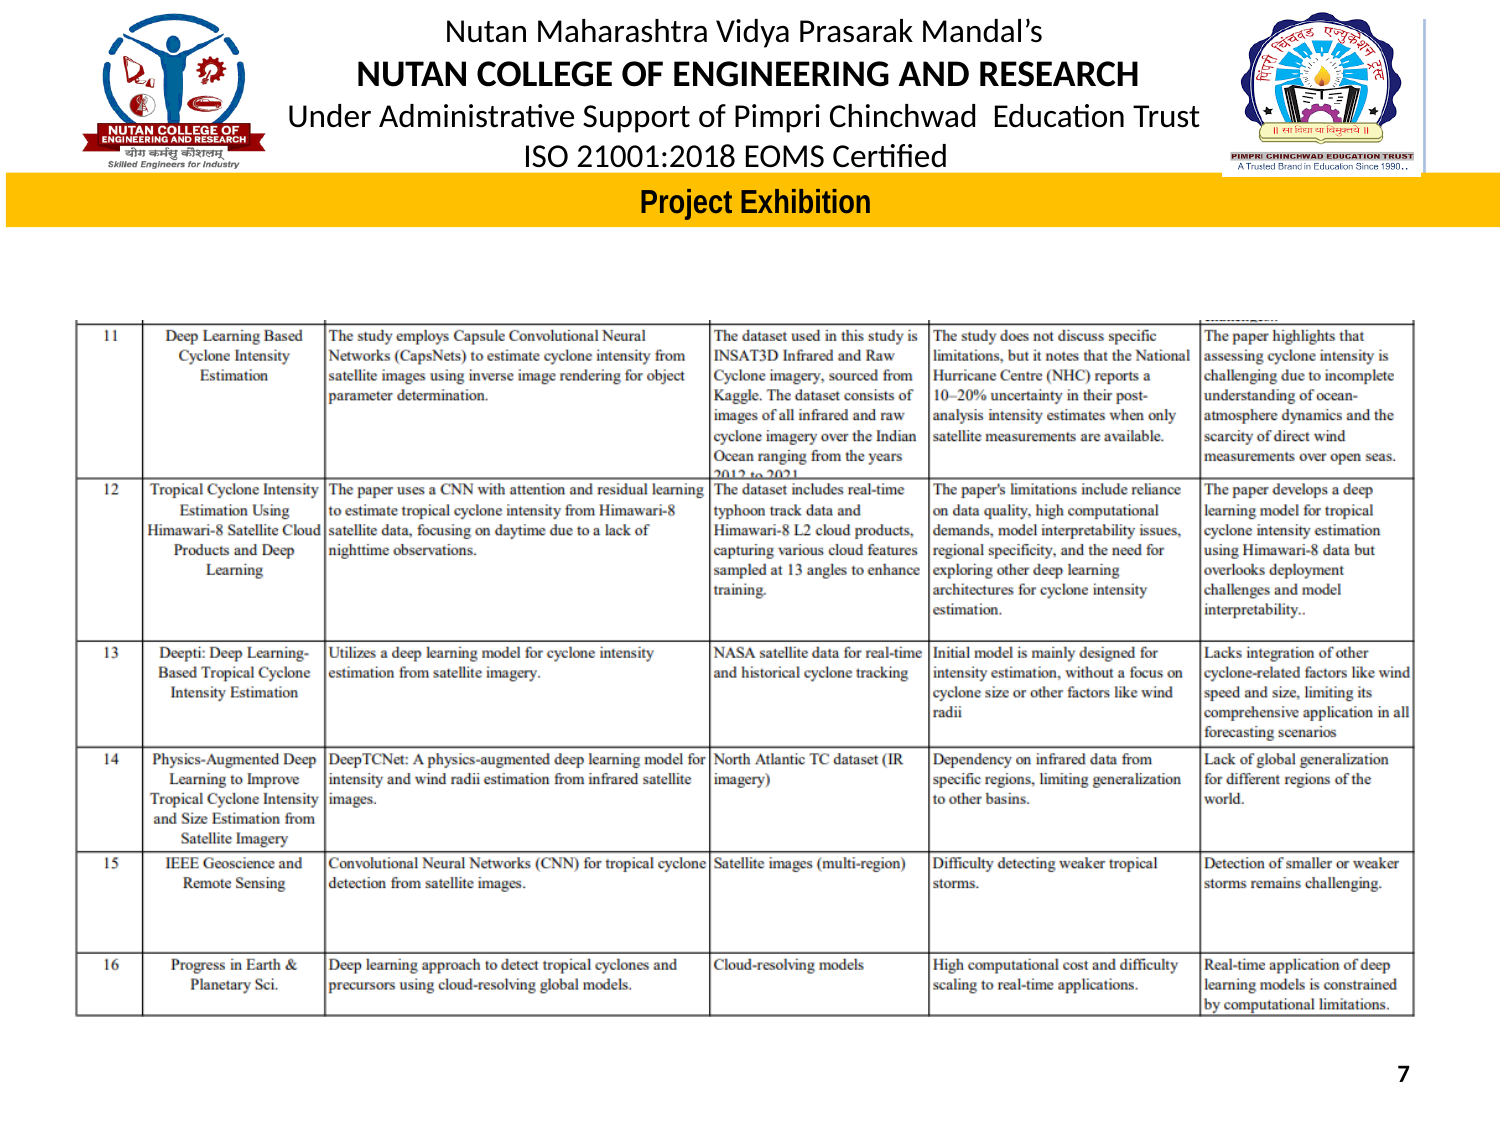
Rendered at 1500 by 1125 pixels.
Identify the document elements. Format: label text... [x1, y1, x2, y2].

title Nutan Maharashtra Vidya Prasarak Mandal’s NUTAN COLLEGE OF ENGINEERING AND RESEARCH Under Administrative Support of Pimpri Chinchwad Education Trust ISO 21001:2018 EOMS Certified [278, 15, 1217, 172]
text_box Project Exhibition [5, 172, 1500, 228]
picture [1222, 7, 1421, 178]
slide_number 7 [1074, 1042, 1425, 1103]
picture [76, 2, 275, 173]
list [69, 320, 1421, 1018]
